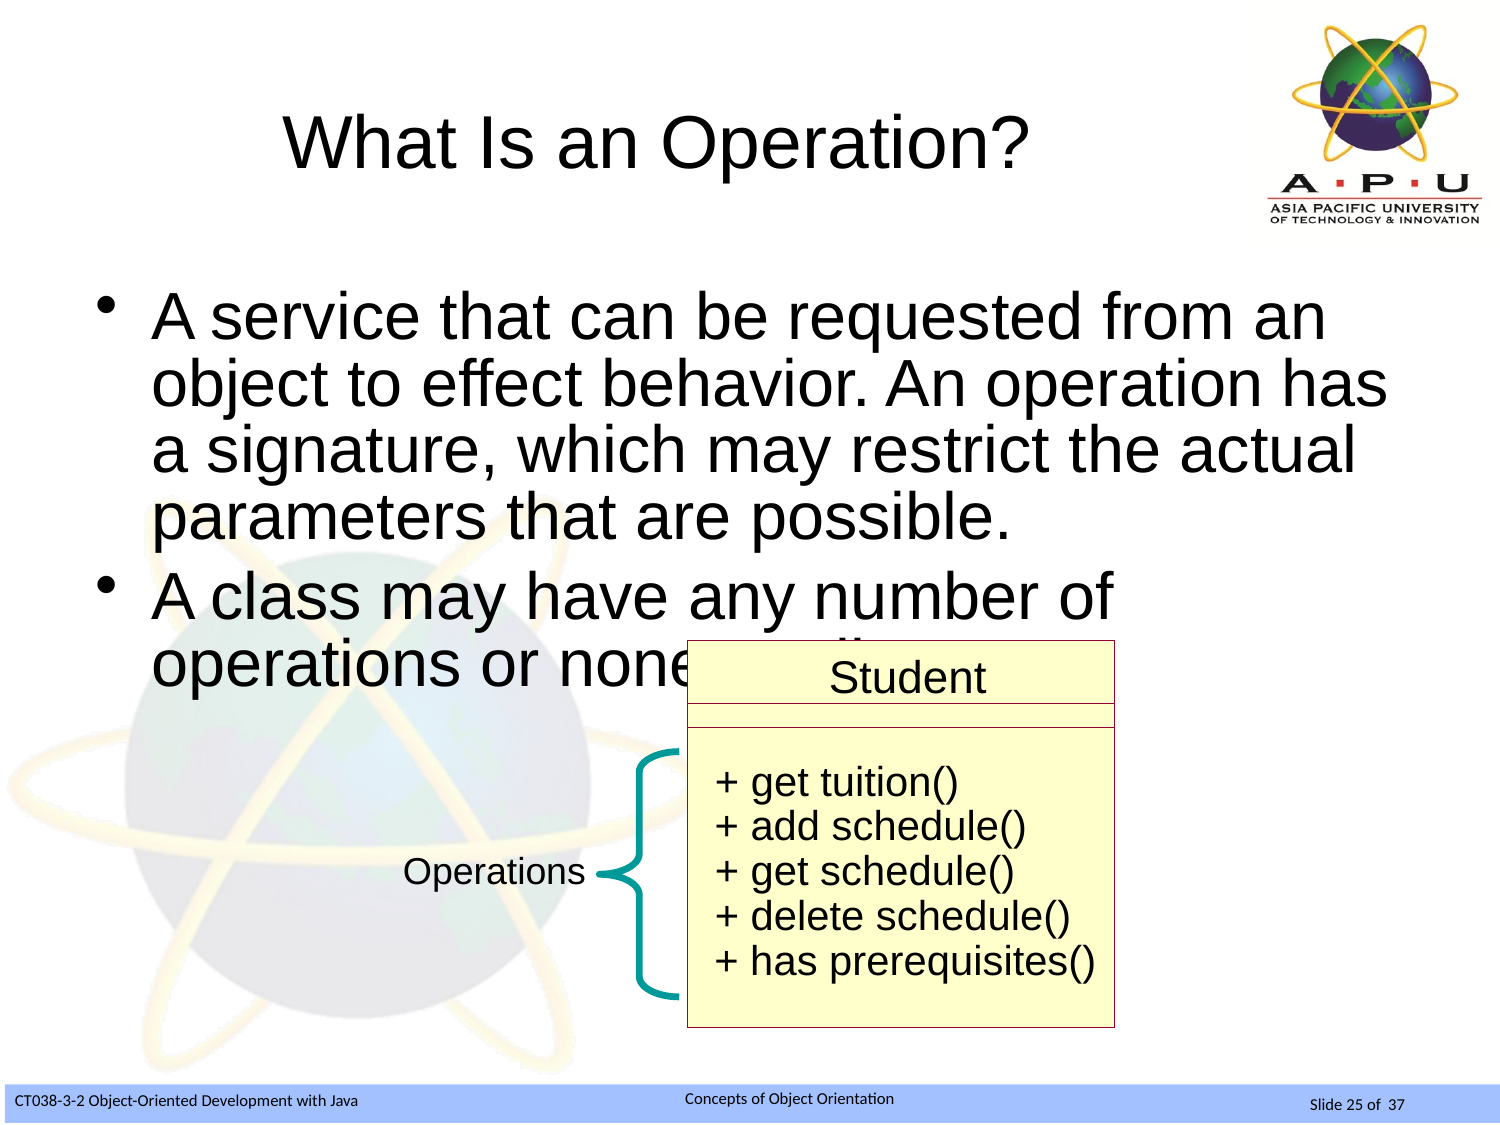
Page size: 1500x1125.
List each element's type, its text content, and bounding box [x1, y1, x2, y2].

picture [1251, 0, 1500, 249]
text_box [687, 640, 1115, 703]
text_box + has prerequisites() [714, 933, 1097, 984]
text_box + get schedule() [714, 843, 1016, 888]
text_box Operations [385, 838, 604, 901]
list A service that can be requested from an object to effect behavior. An operation has a signature, which may restrict the actual parameters that are possible. A class may have any number of operations or none at all. [79, 278, 1430, 1021]
text_box Student [828, 648, 987, 703]
text_box + delete schedule() [714, 888, 1072, 933]
title What Is an Operation? [79, 45, 1235, 233]
text_box [604, 751, 680, 997]
text_box [687, 727, 1115, 1028]
text_box + get tuition() [714, 754, 960, 799]
text_box + add schedule() [714, 799, 1028, 849]
text_box [687, 703, 1115, 727]
